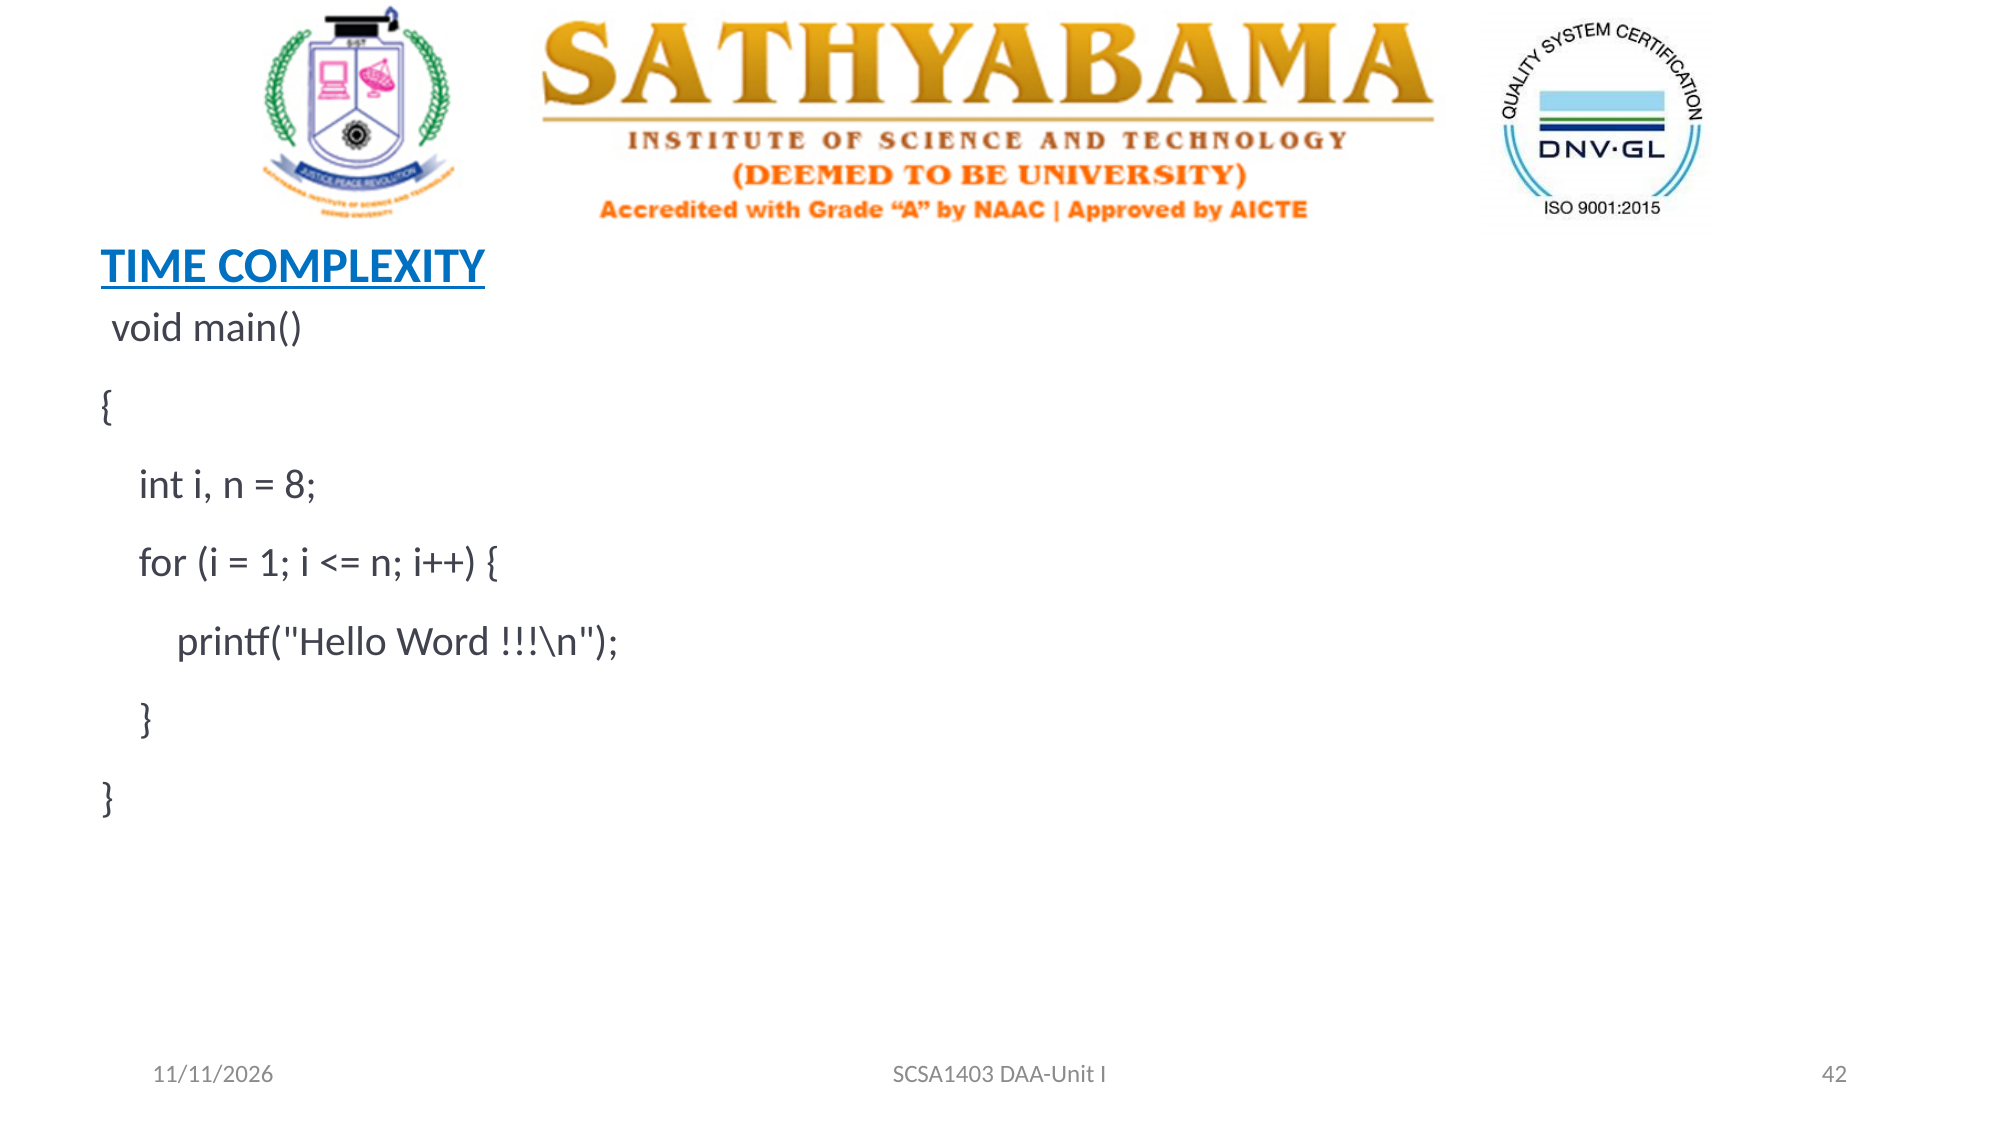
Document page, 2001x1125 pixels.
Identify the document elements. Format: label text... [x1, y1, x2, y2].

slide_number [137, 1042, 588, 1103]
picture [1482, 8, 1711, 225]
picture [529, 0, 1446, 225]
picture [248, 3, 469, 225]
footer SCSA1403 DAA-Unit I [662, 1042, 1338, 1103]
slide_number 42 [1412, 1042, 1863, 1103]
text_box TIME COMPLEXITY void main() { int i, n = 8; for (i = 1; i <= n; i++) { printf("Hello Word !!!\n"); } } [85, 225, 1822, 828]
